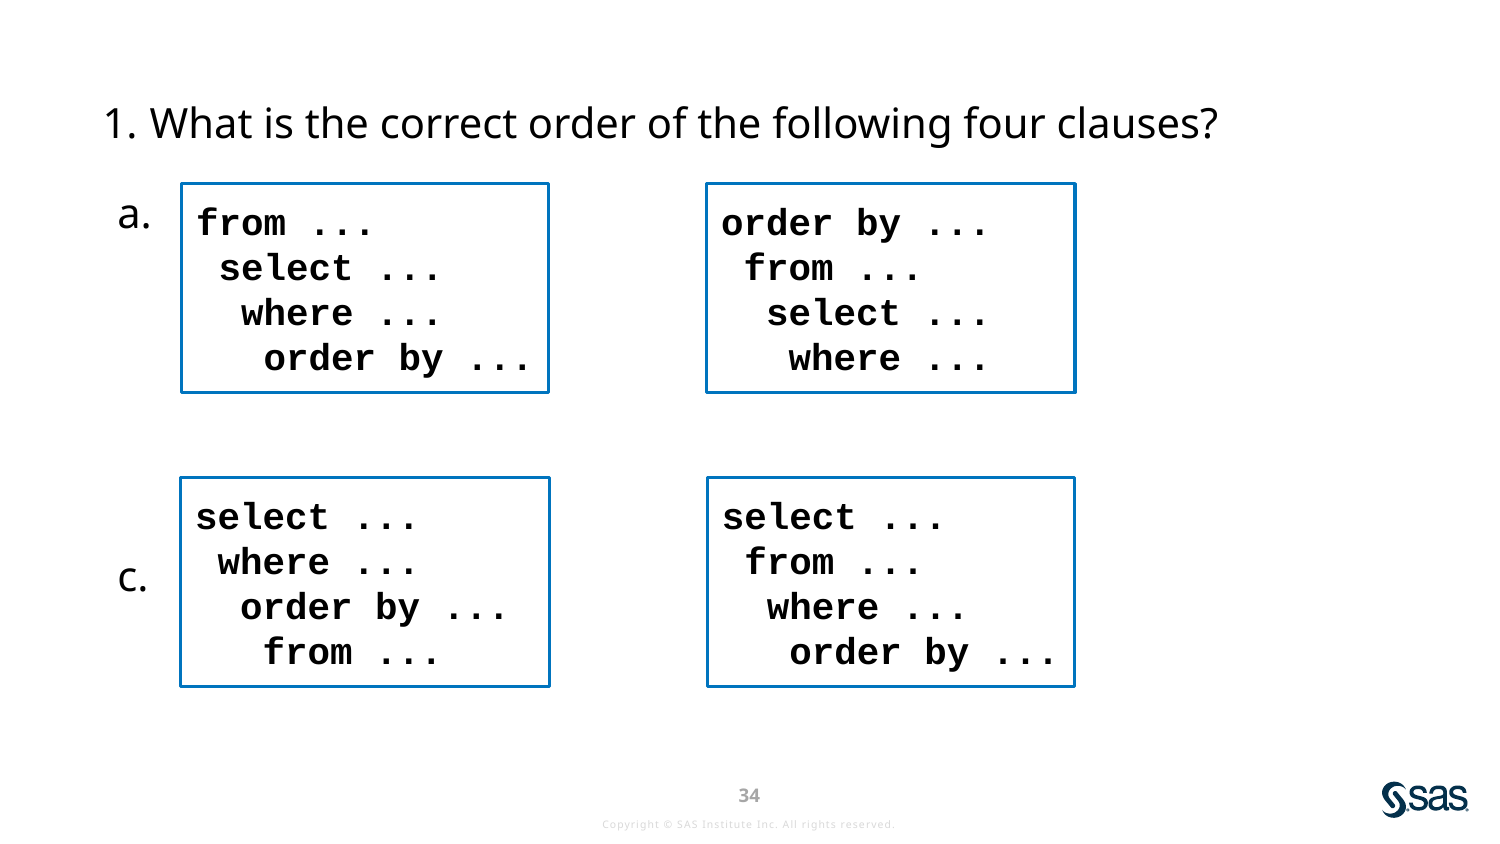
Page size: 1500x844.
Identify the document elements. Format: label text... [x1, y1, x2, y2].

text_box select ... from ... where ... order by ... [707, 477, 1075, 687]
text_box from ... select ... where ... order by ... [181, 183, 549, 393]
list What is the correct order of the following four clauses? b. c. d. [102, 96, 1398, 694]
text_box order by ... from ... select ... where ... [706, 183, 1076, 393]
text_box select ... where ... order by ... from ... [180, 477, 550, 687]
